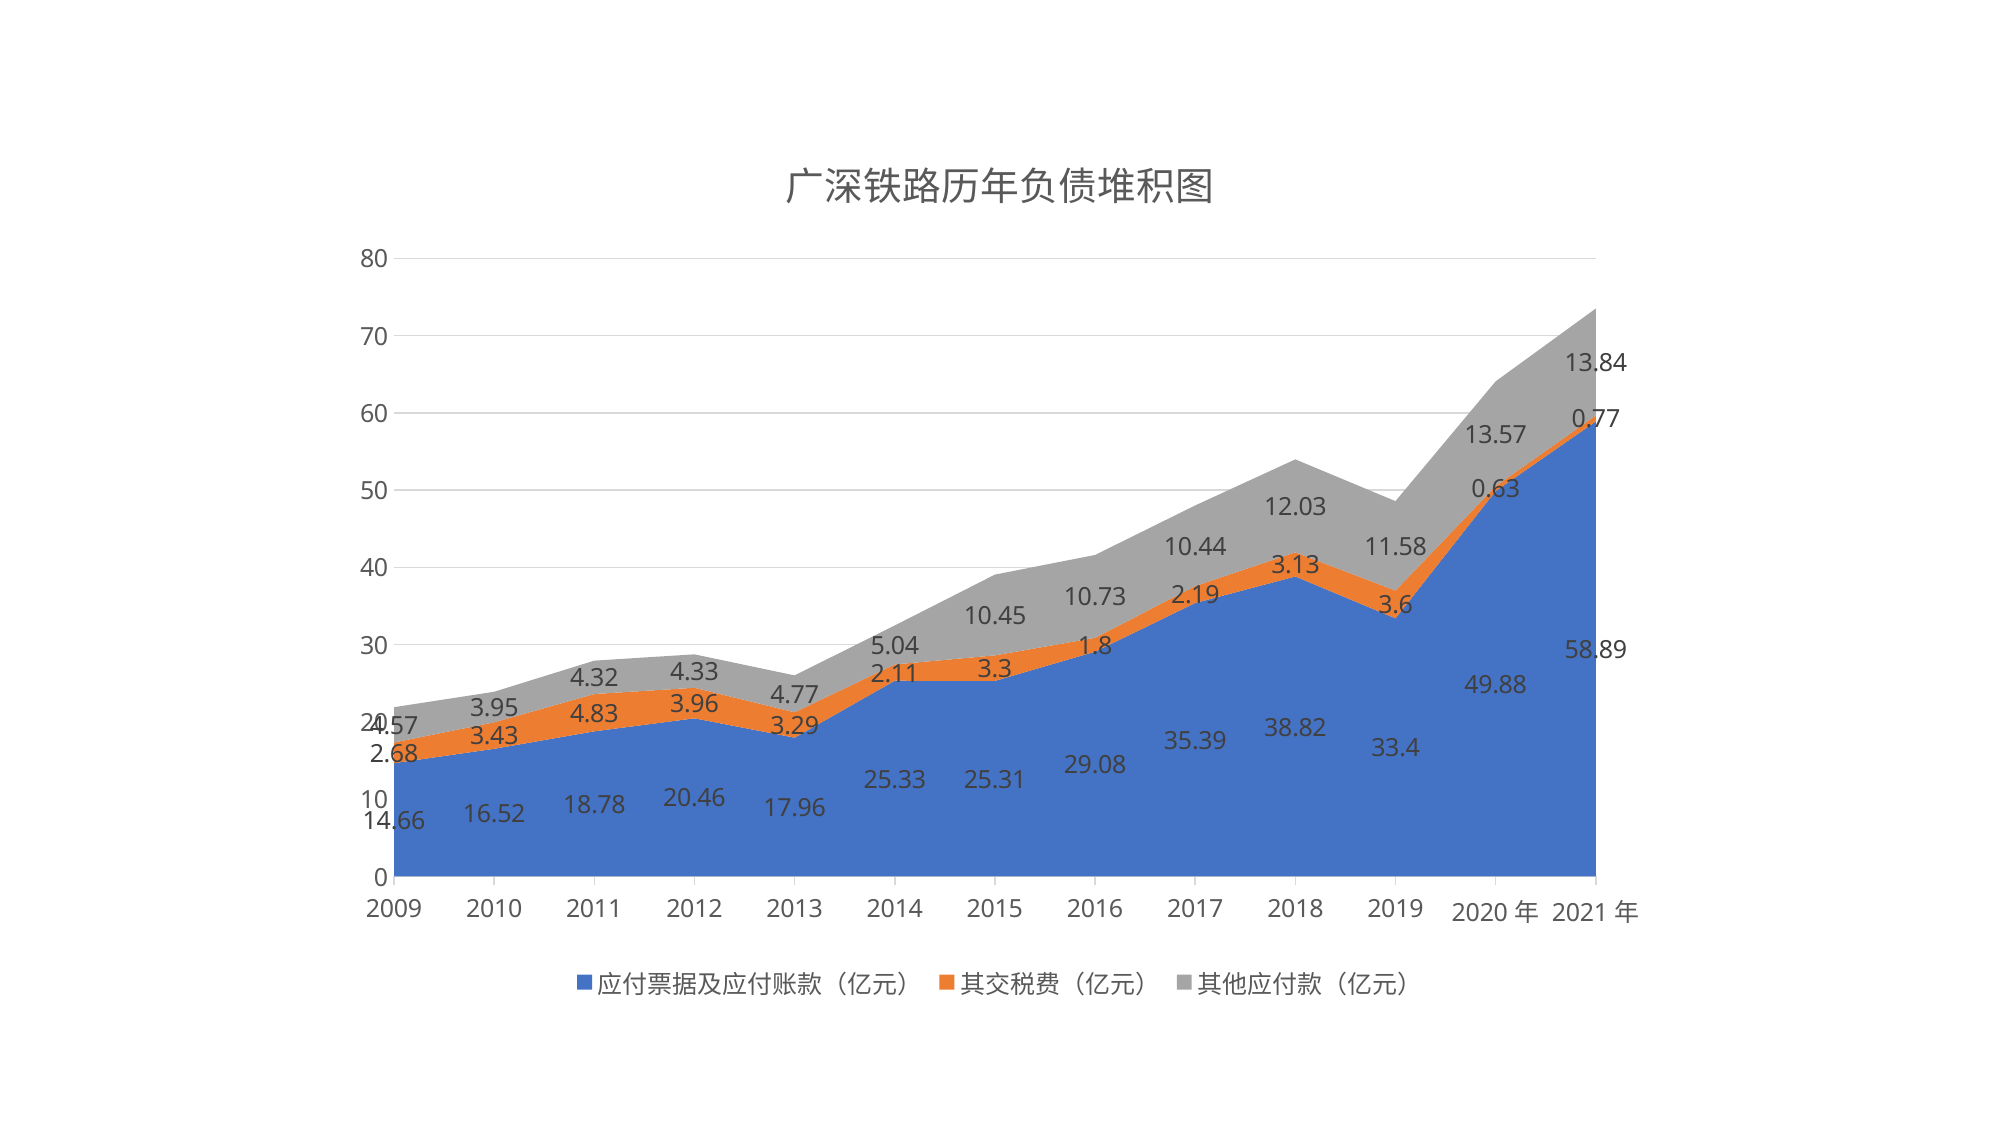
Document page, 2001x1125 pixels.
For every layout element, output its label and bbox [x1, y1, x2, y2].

chart [333, 117, 1667, 1007]
